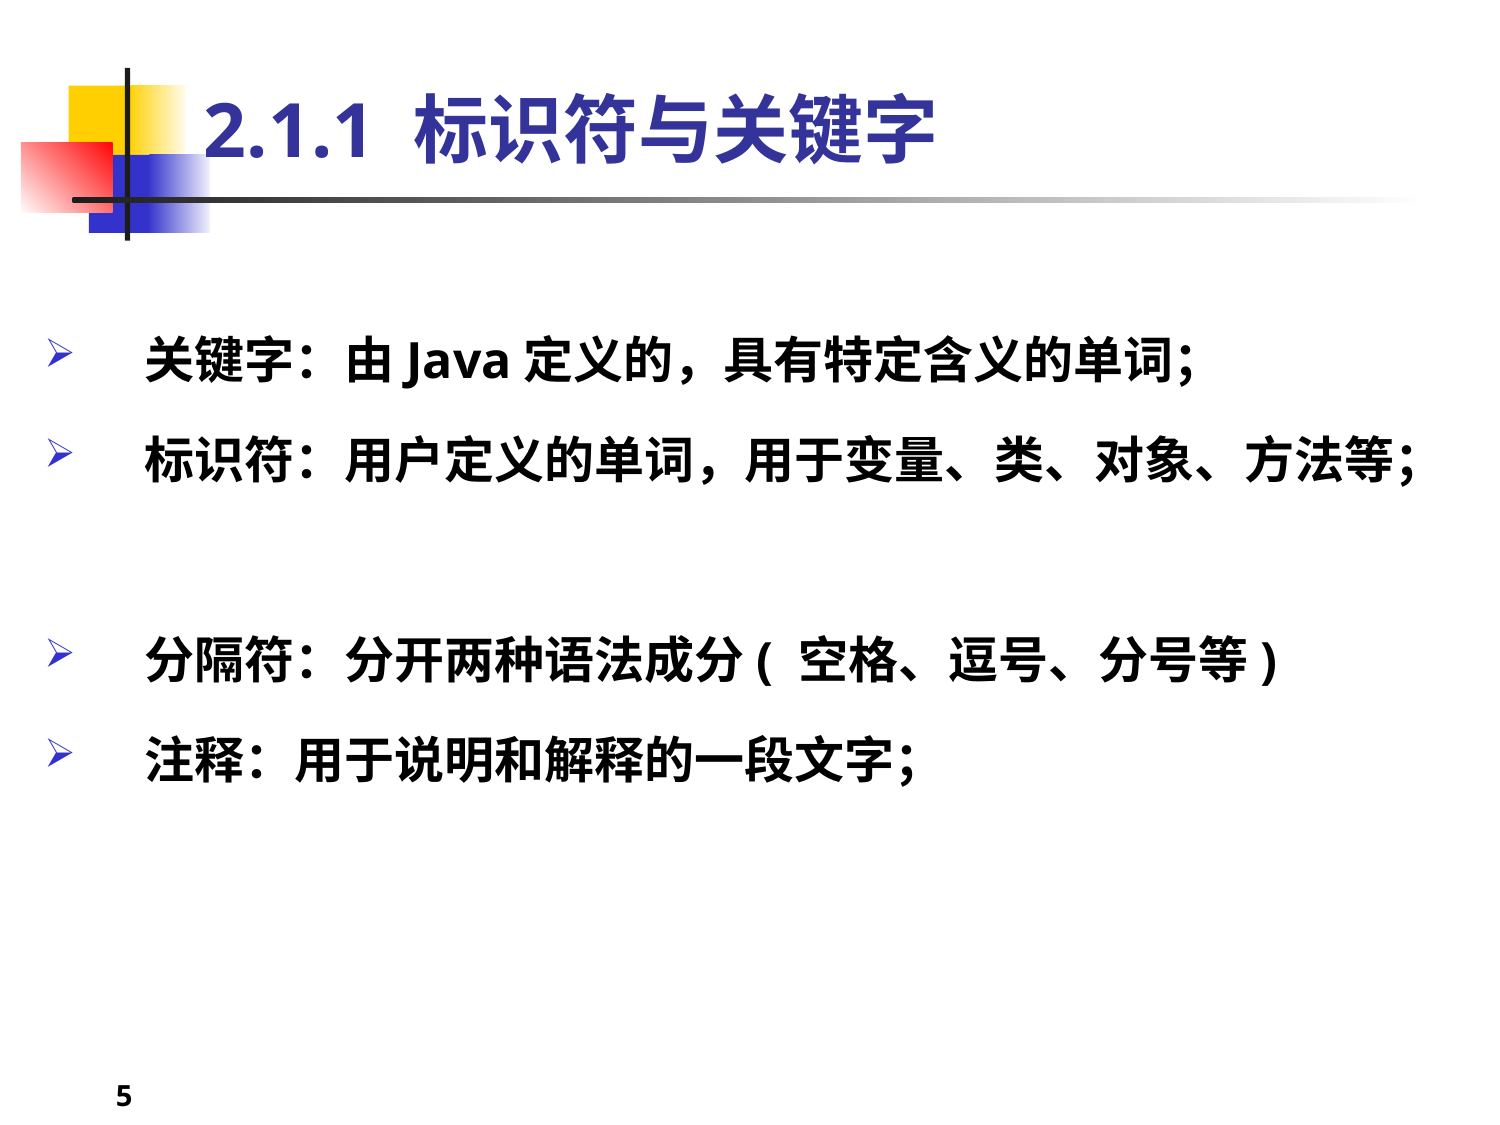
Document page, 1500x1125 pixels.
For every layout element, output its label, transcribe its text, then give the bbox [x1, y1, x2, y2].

title 2.1.1 标识符与关键字 [188, 42, 1468, 181]
slide_number 5 [0, 1050, 148, 1125]
list 关键字：由Java定义的，具有特定含义的单词； 标识符：用户定义的单词，用于变量、类、对象、方法等； 分隔符：分开两种语法成分( 空格、逗号、分号等) 注释：用于说明和解释的一段文字； [29, 290, 1477, 811]
